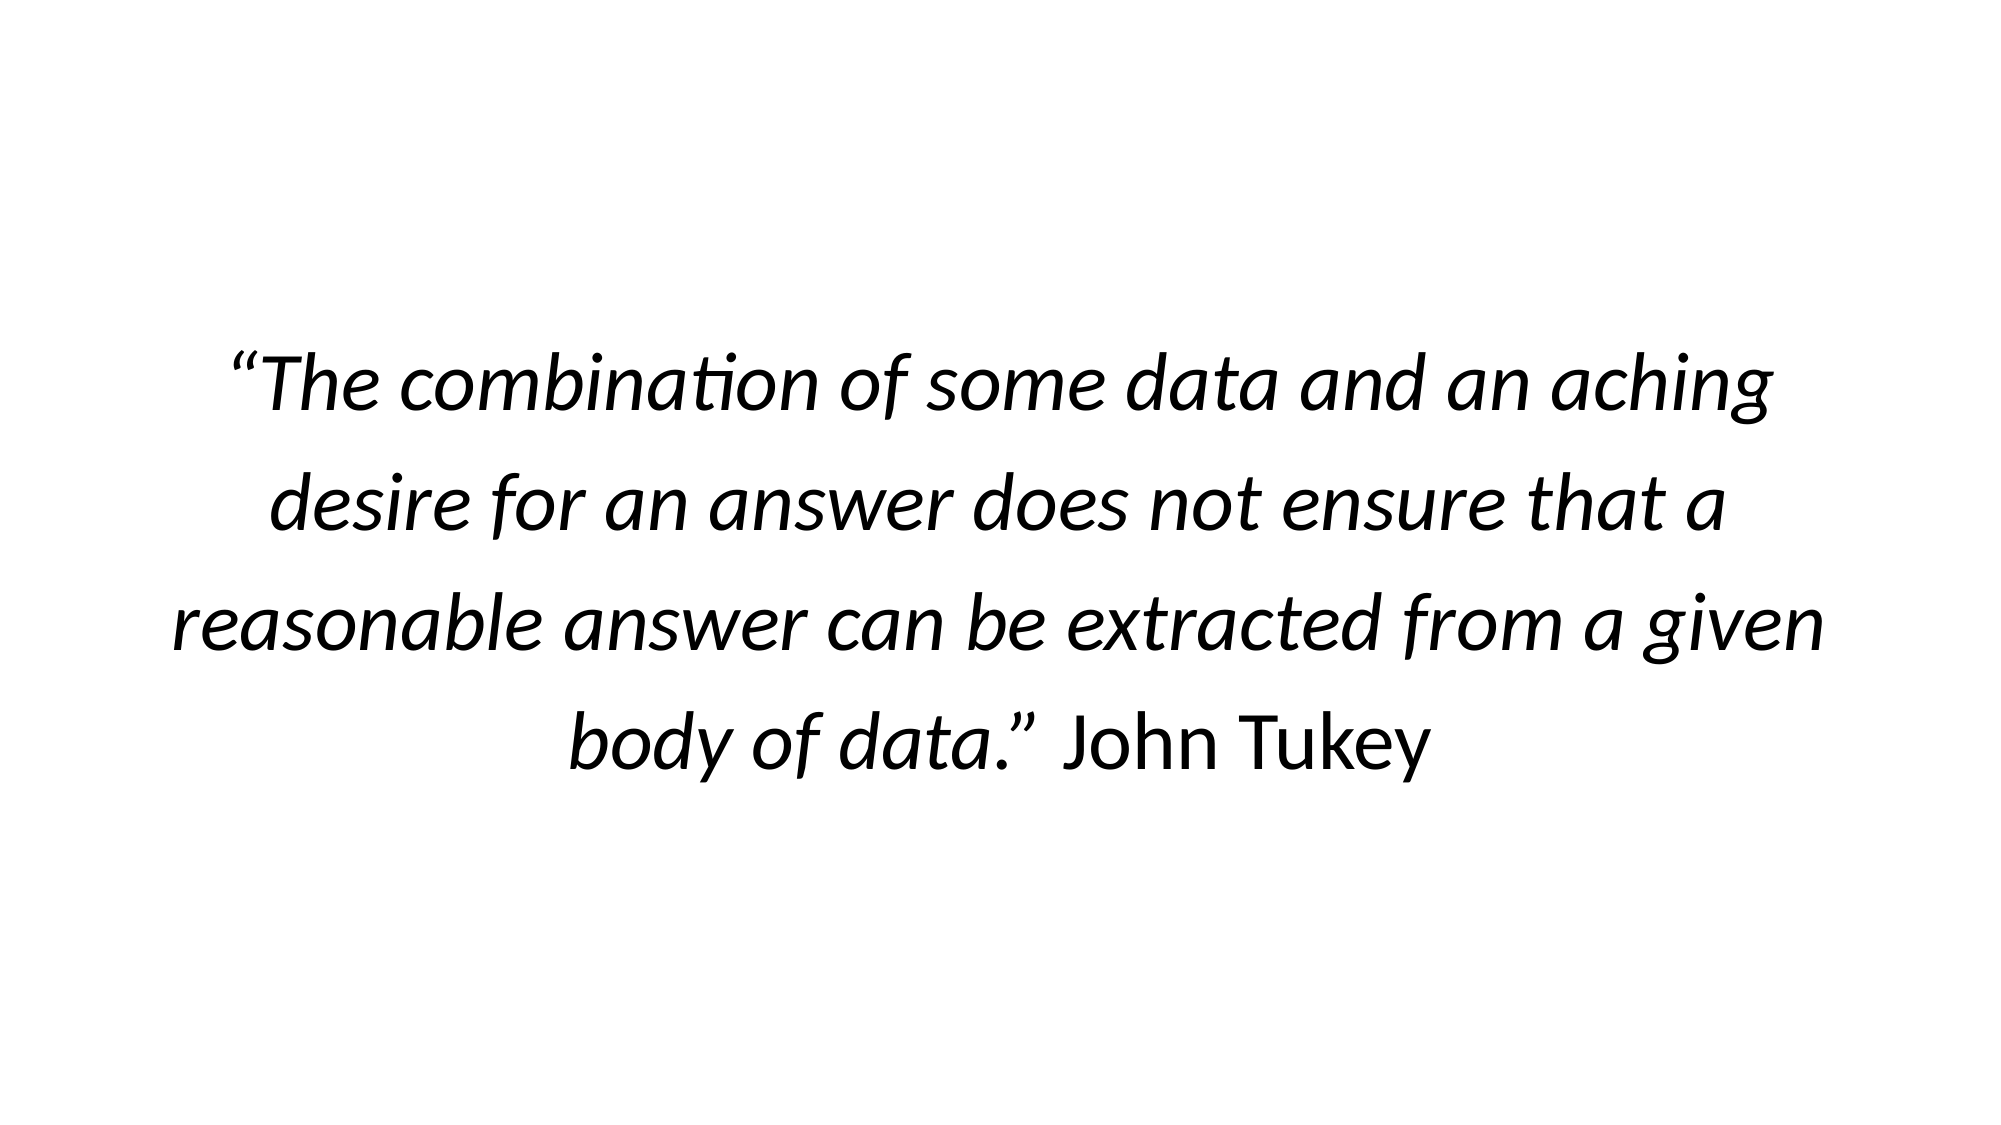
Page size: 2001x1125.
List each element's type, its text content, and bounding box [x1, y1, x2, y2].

list “The combination of some data and an aching desire for an answer does not ensure that a reasonable answer can be extracted from a given body of data.” John Tukey [137, 299, 1863, 1014]
